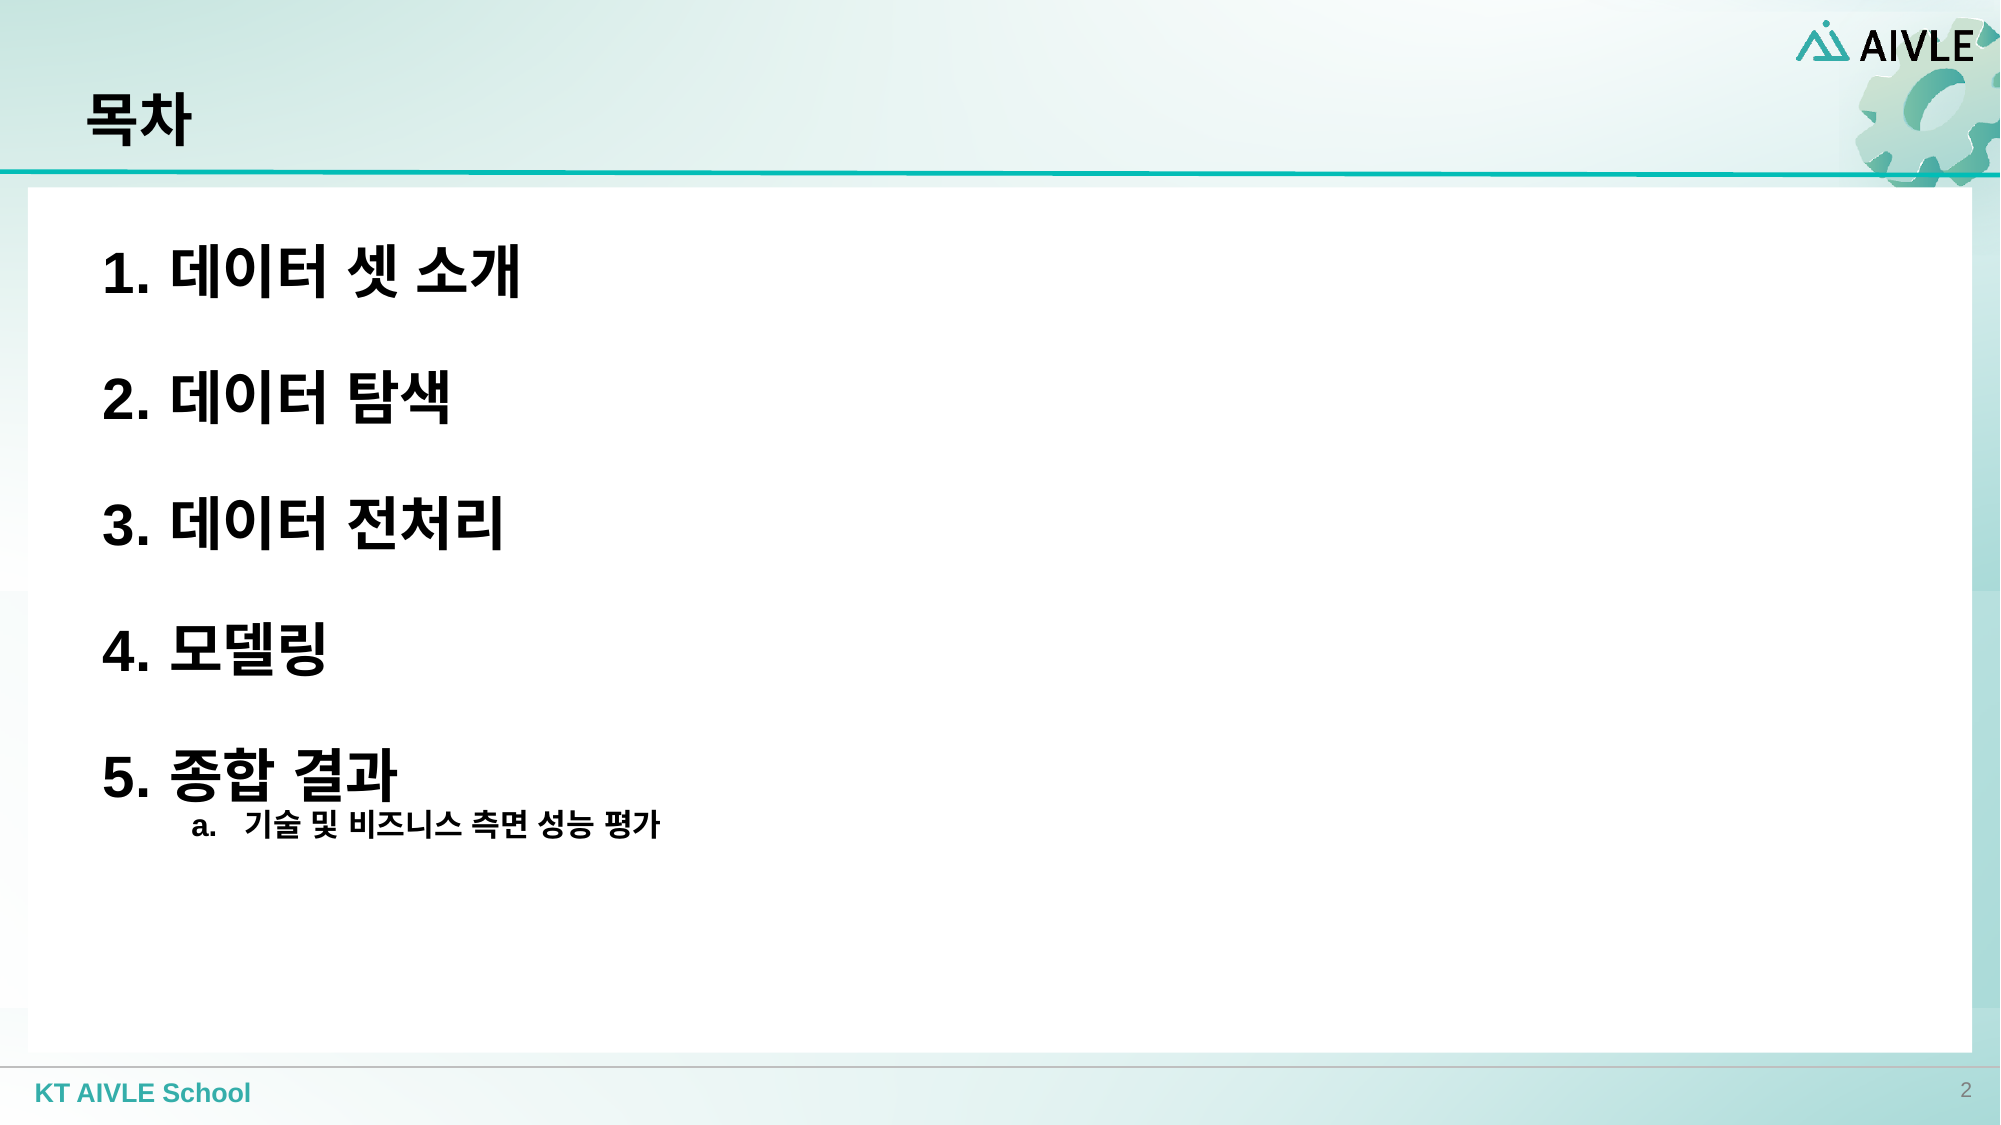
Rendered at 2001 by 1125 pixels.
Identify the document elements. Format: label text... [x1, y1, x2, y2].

picture [0, 174, 2000, 1066]
picture [0, 1068, 2000, 1125]
picture [0, 0, 2000, 172]
text_box 목차 [70, 83, 874, 181]
text_box 데이터 셋 소개 데이터 탐색 데이터 전처리 모델링 종합 결과 기술 및 비즈니스 측면 성능 평가 [79, 235, 882, 333]
